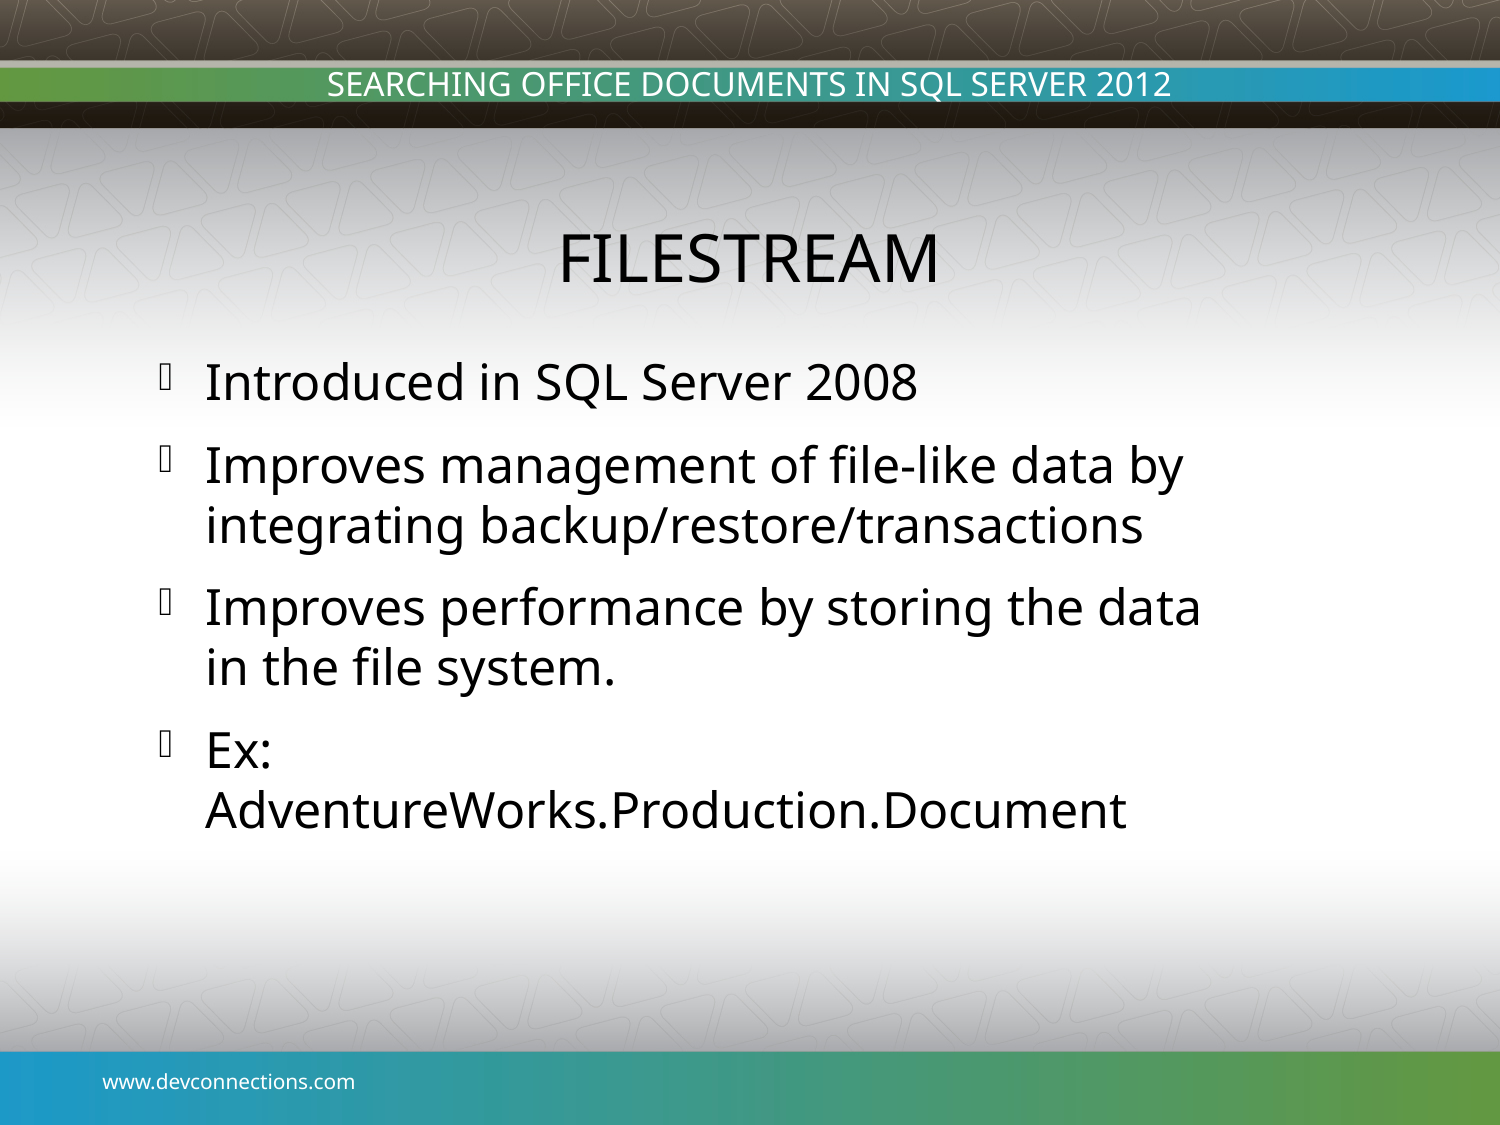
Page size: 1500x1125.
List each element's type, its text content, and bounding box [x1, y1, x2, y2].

picture [0, 0, 1500, 1125]
list Introduced in SQL Server 2008 Improves management of file-like data by integrating backup/restore/transactions Improves performance by storing the data in the file system. Ex: AdventureWorks.Production.Document [143, 343, 1219, 962]
title Filestream [145, 185, 1355, 326]
